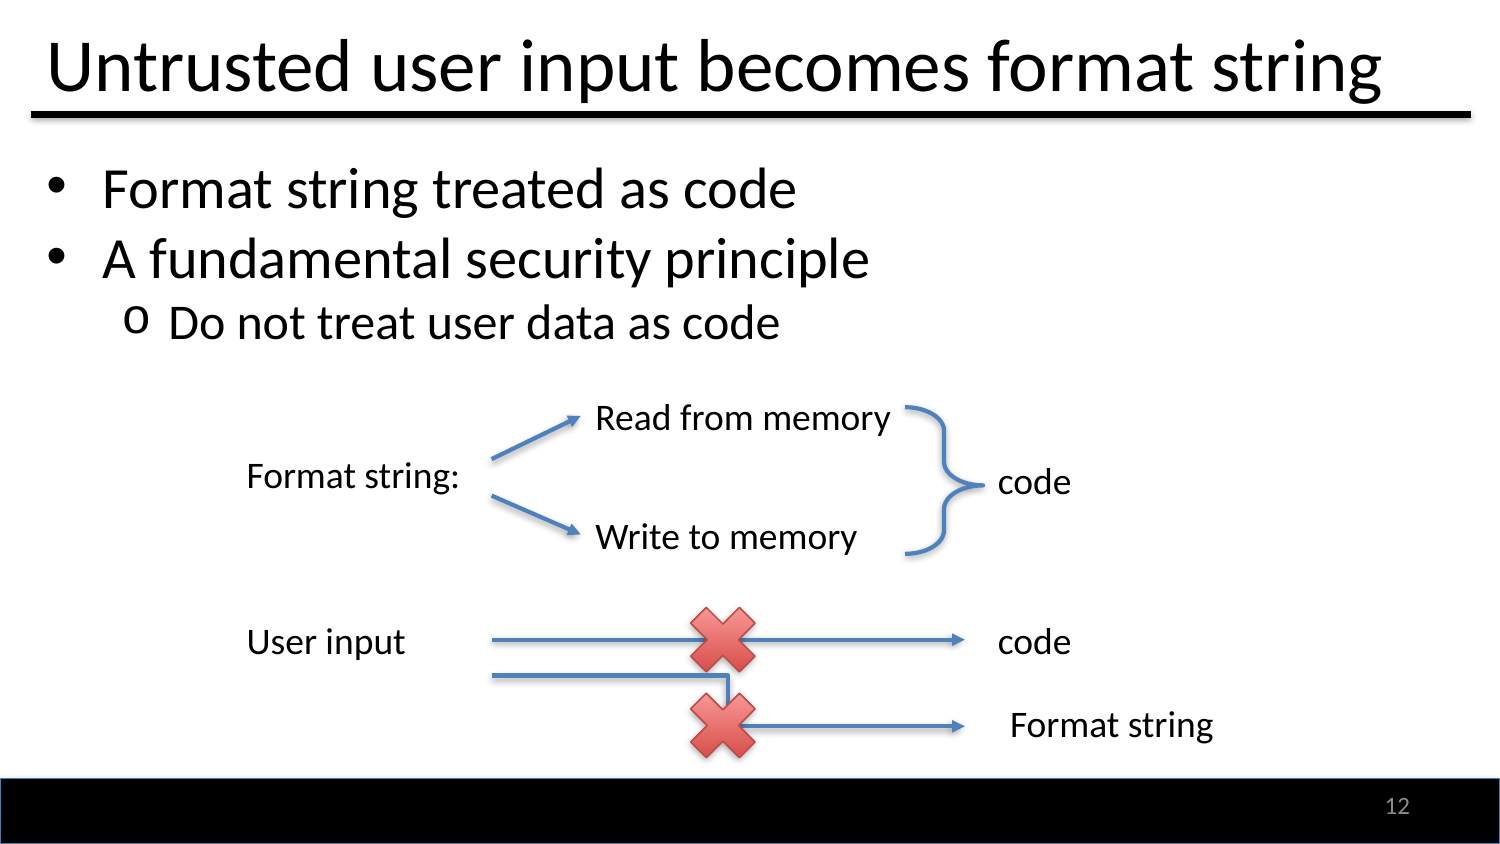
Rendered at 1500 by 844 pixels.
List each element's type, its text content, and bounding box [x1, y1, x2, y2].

text_box [690, 647, 756, 673]
text_box [690, 606, 756, 638]
text_box Read from memory [580, 385, 927, 446]
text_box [491, 495, 581, 536]
text_box code [983, 609, 1330, 670]
text_box code [983, 449, 1330, 510]
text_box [491, 416, 581, 460]
slide_number 11 [1074, 782, 1425, 827]
text_box Write to memory [580, 504, 927, 565]
text_box [904, 405, 986, 556]
text_box Format string [995, 692, 1256, 753]
text_box [690, 735, 756, 759]
title Untrusted user input becomes format string [31, 16, 1472, 106]
text_box Format string: [231, 443, 492, 504]
text_box User input [231, 609, 492, 670]
list Format string treated as code A fundamental security principle Do not treat user data as code [31, 142, 1472, 760]
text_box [491, 675, 965, 727]
